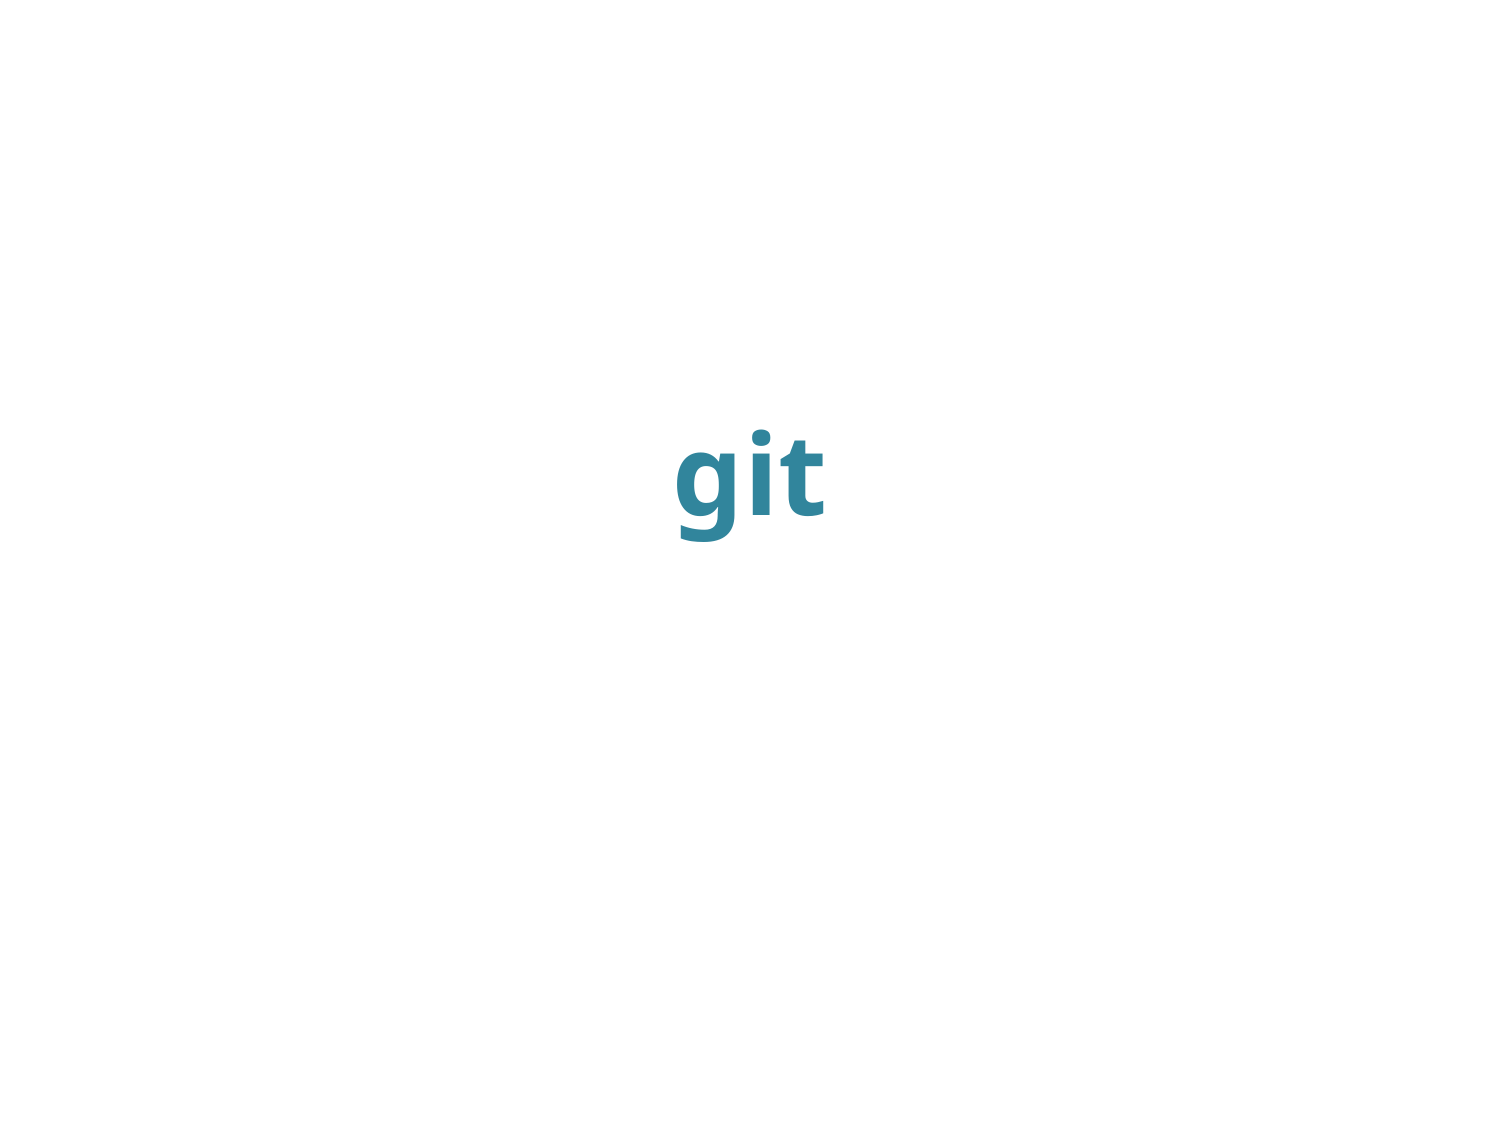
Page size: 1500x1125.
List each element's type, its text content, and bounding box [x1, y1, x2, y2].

title git [112, 349, 1388, 591]
